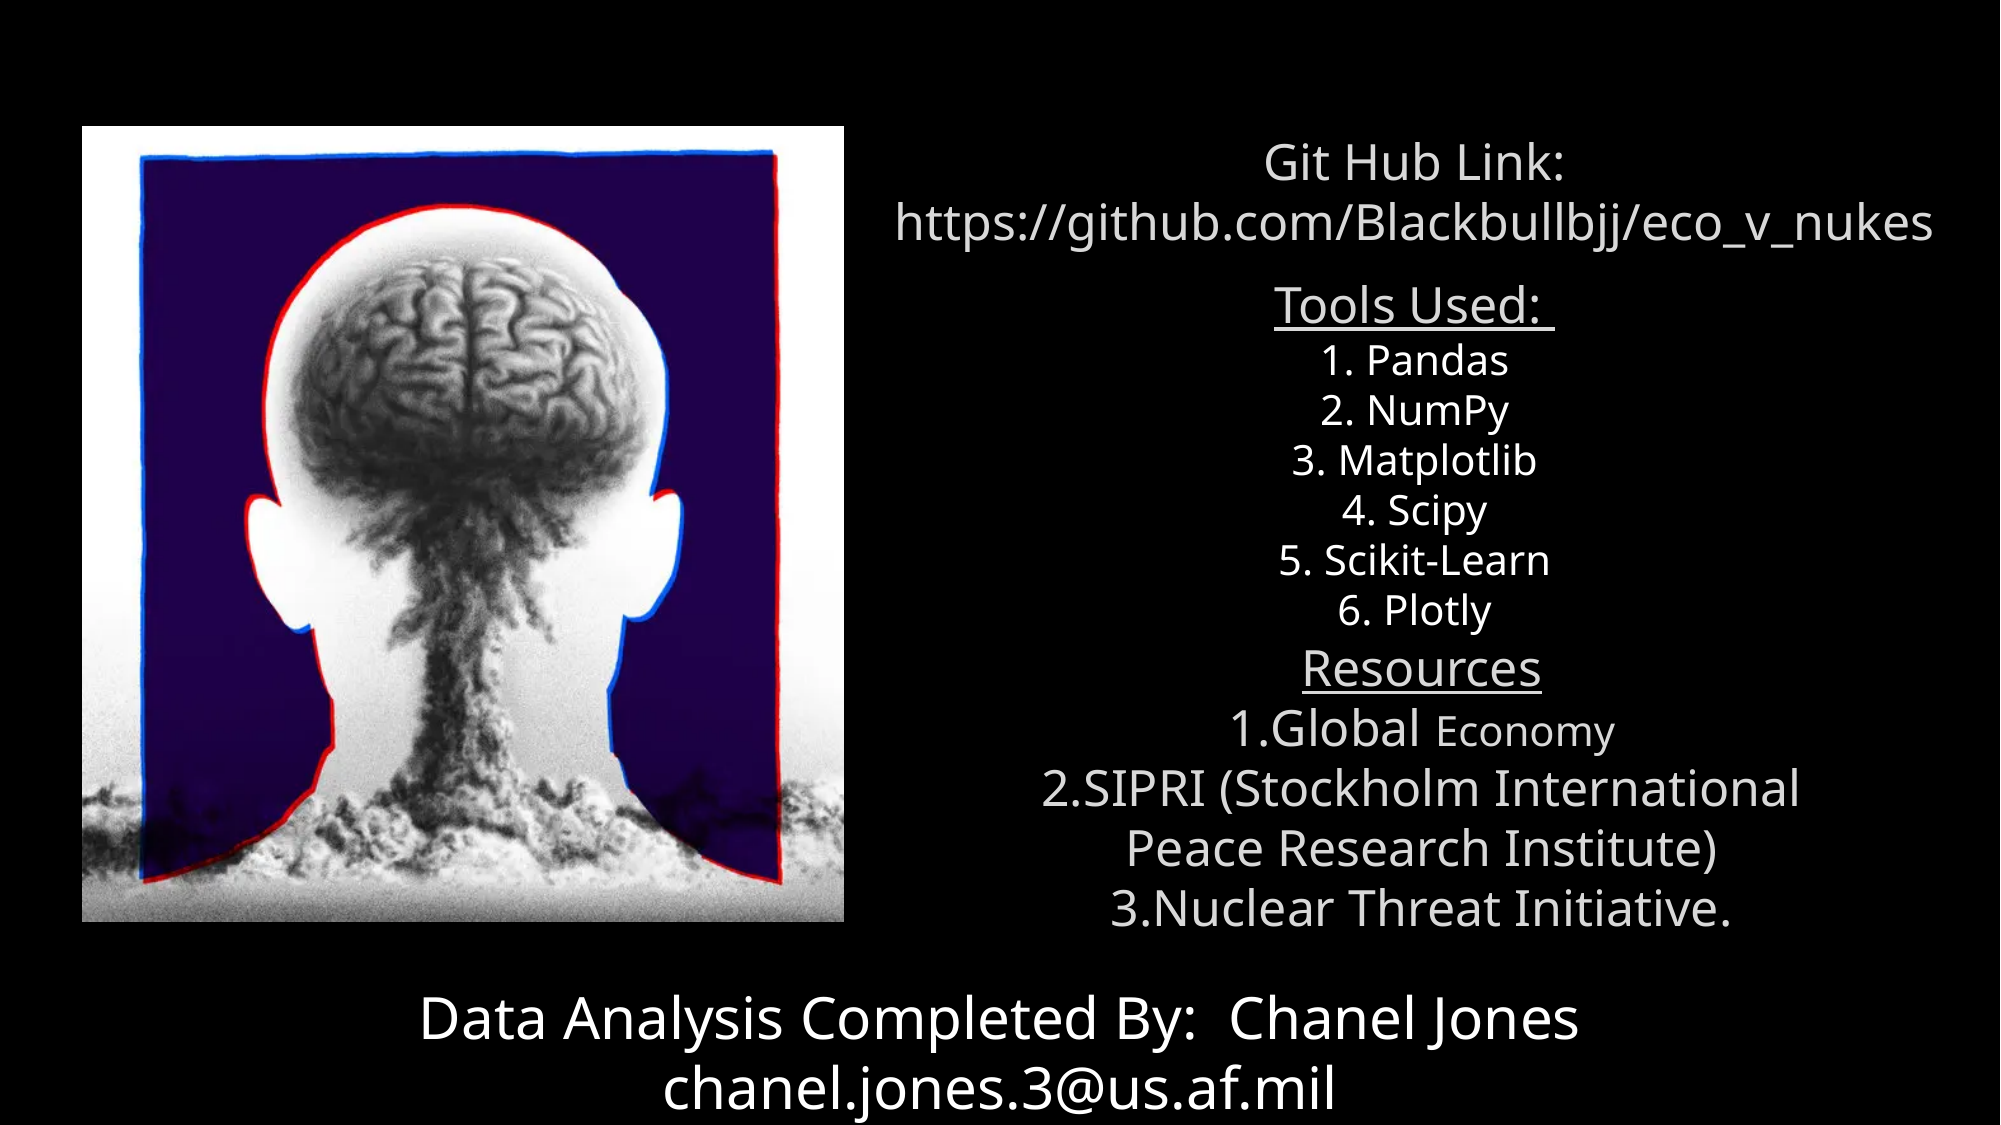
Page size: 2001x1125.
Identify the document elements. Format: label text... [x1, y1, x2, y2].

text_box Data Analysis Completed By: Chanel Jones chanel.jones.3@us.af.mil [325, 973, 1675, 1125]
text_box Tools Used: 1. Pandas 2. NumPy 3. Matplotlib 4. Scipy 5. Scikit-Learn 6. Plotly [1004, 266, 1825, 686]
text_box Resources Global Economy SIPRI (Stockholm International Peace Research Institute) Nuclear Threat Initiative. [1012, 629, 1832, 945]
picture [82, 126, 845, 922]
text_box Git Hub Link: https://github.com/Blackbullbjj/eco_v_nukes [829, 122, 2000, 258]
